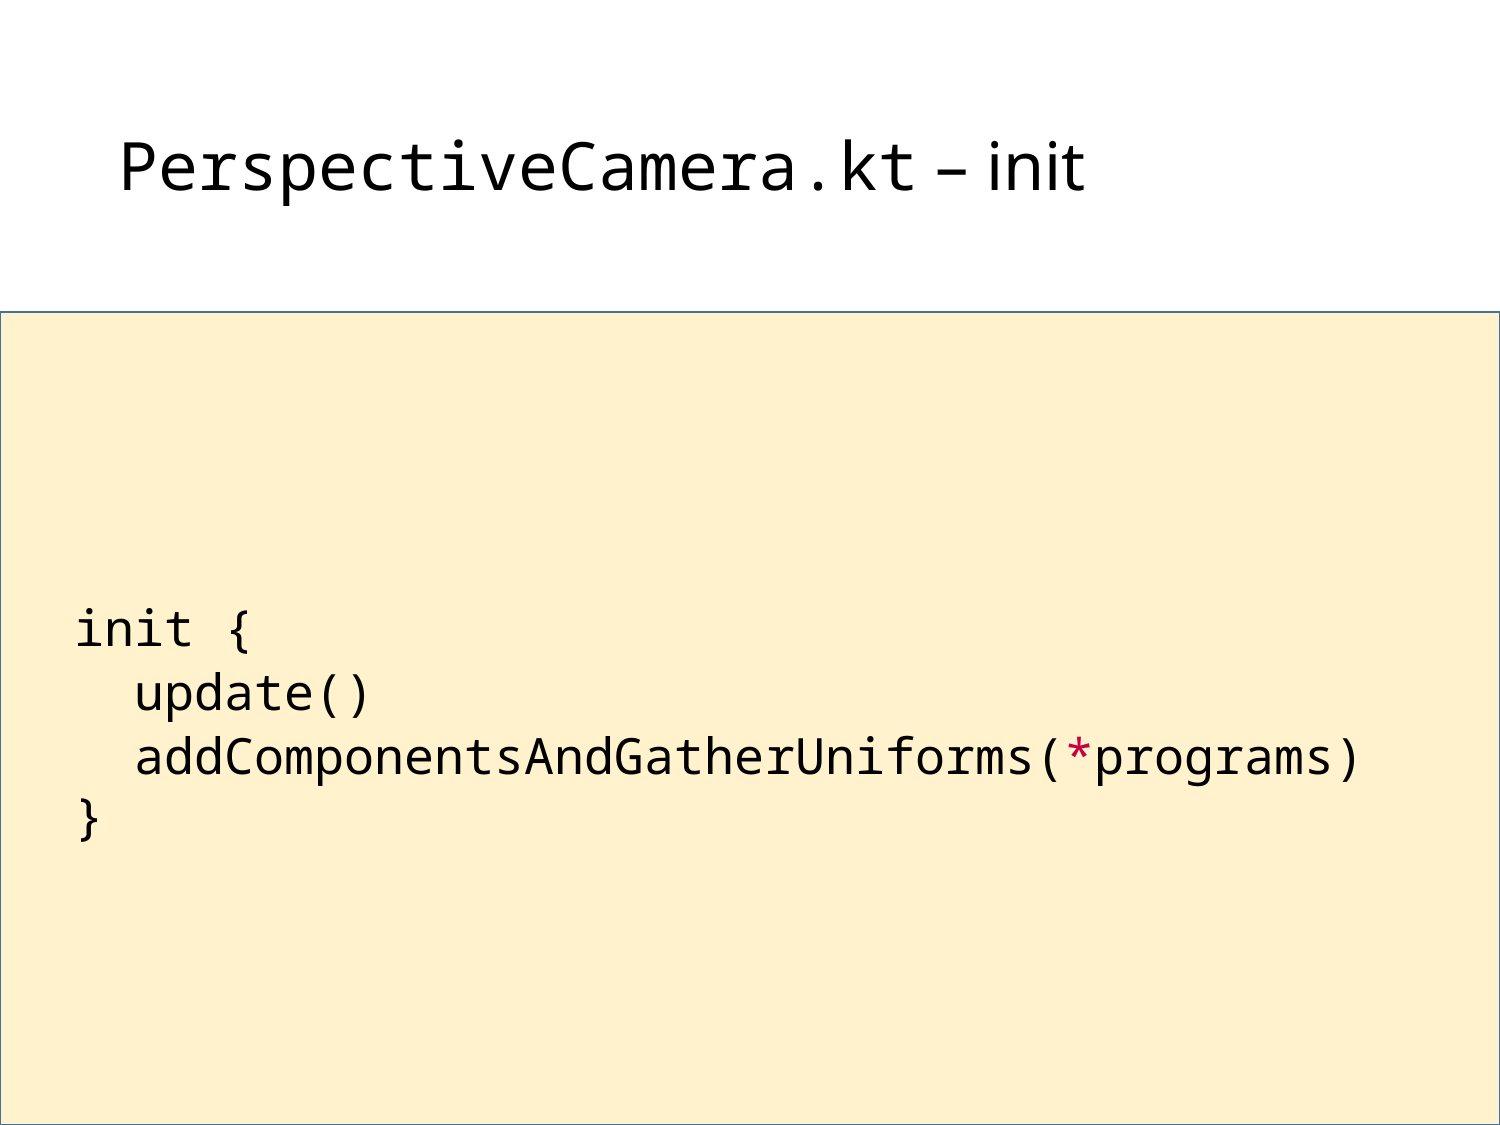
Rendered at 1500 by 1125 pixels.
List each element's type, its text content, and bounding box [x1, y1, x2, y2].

title PerspectiveCamera.kt – init [103, 59, 1397, 278]
text_box init { update() addComponentsAndGatherUniforms(*programs) } [0, 311, 1500, 1125]
